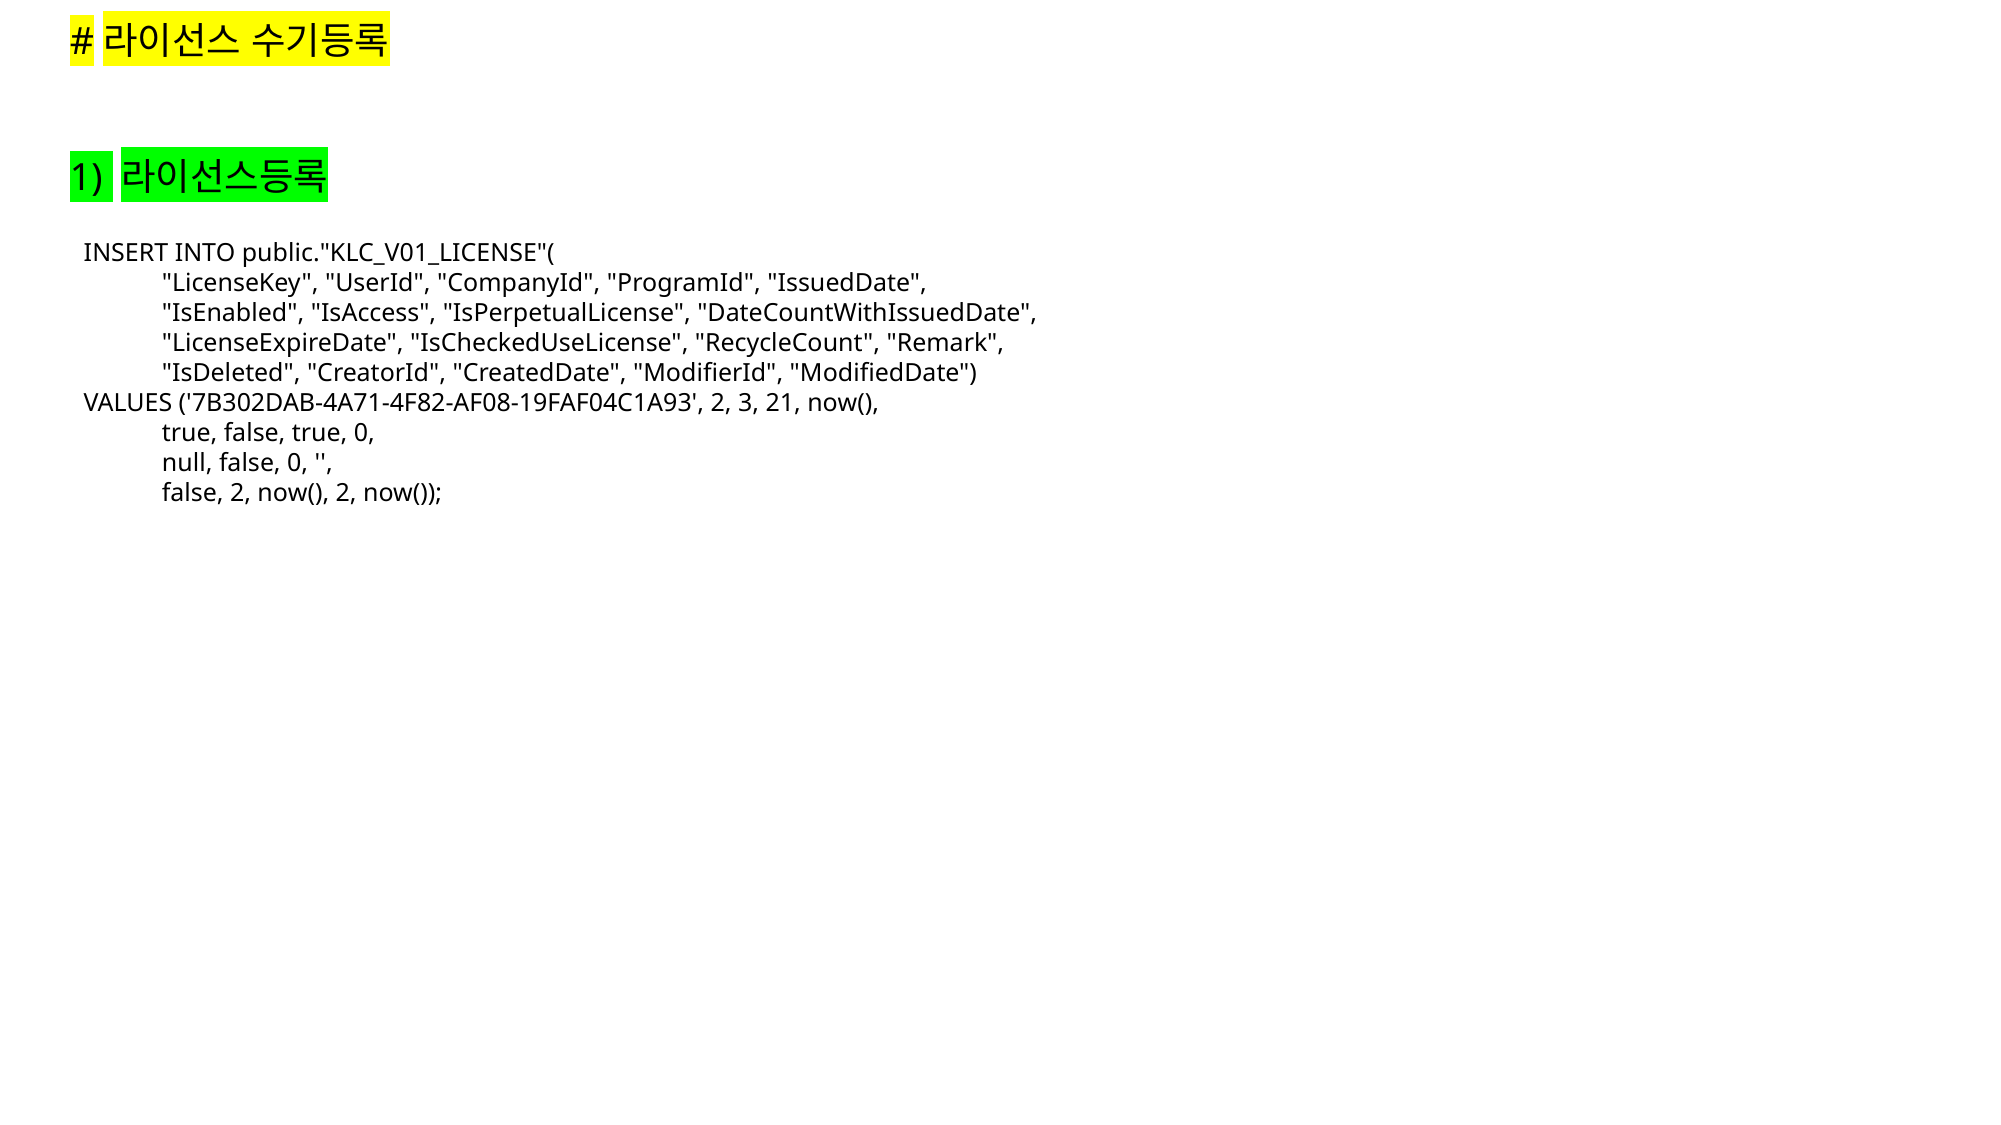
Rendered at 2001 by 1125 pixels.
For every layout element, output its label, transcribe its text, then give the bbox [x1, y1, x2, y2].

text_box #라이선스 수기등록 [55, 10, 747, 70]
text_box 1) 라이선스등록 [55, 145, 490, 206]
text_box INSERT INTO public."KLC_V01_LICENSE"( "LicenseKey", "UserId", "CompanyId", "ProgramId", "IssuedDate", "IsEnabled", "IsAccess", "IsPerpetualLicense", "DateCountWithIssuedDate", "LicenseExpireDate", "IsCheckedUseLicense", "RecycleCount", "Remark", "IsDeleted", "CreatorId", "CreatedDate", "ModifierId", "ModifiedDate") VALUES ('7B302DAB-4A71-4F82-AF08-19FAF04C1A93', 2, 3, 21, now(), true, false, true, 0, null, false, 0, '', false, 2, now(), 2, now()); [69, 229, 1942, 604]
